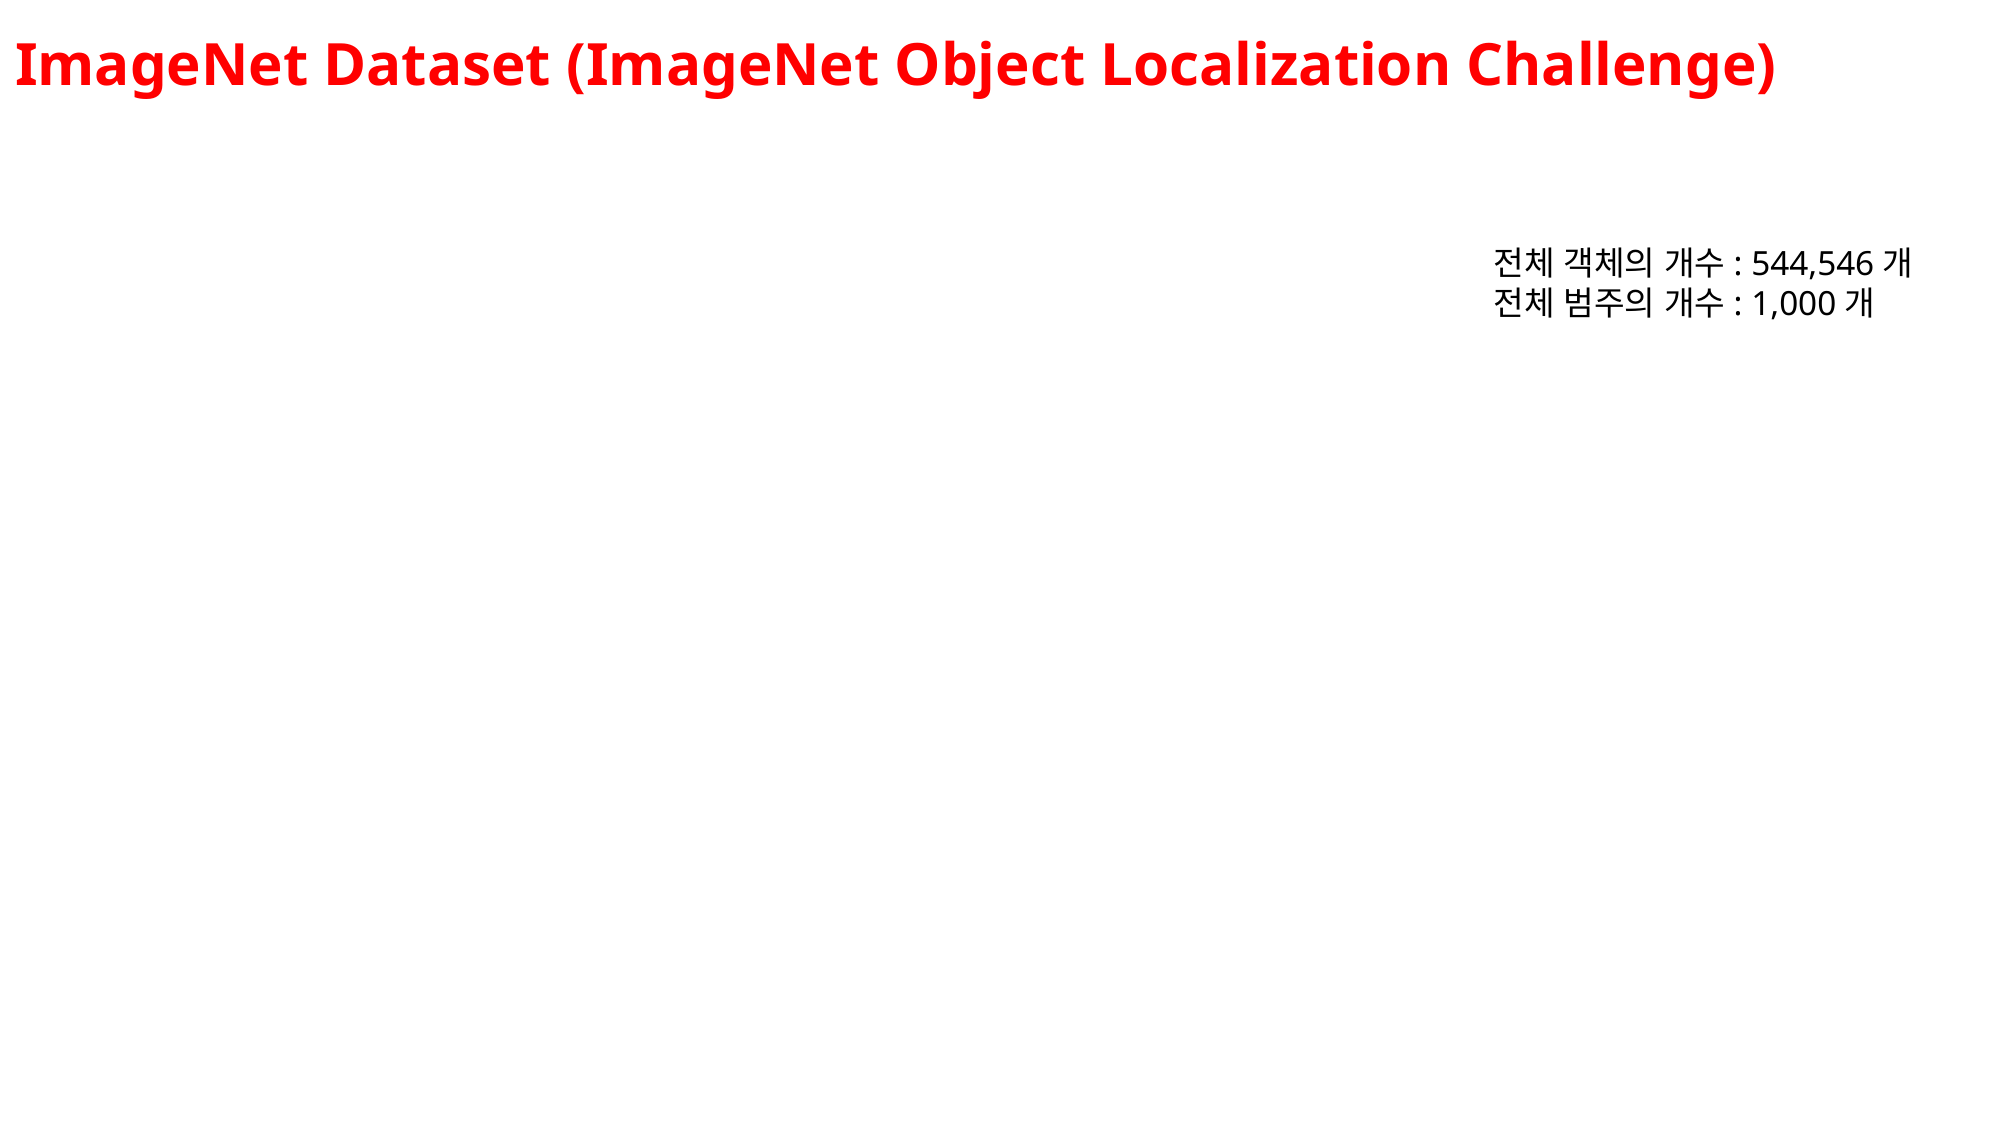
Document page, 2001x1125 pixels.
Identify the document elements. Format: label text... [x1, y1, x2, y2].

title ImageNet Dataset (ImageNet Object Localization Challenge) [0, 0, 2000, 134]
text_box 전체 객체의 개수: 544,546개 전체 범주의 개수: 1,000개 [1478, 234, 1968, 330]
